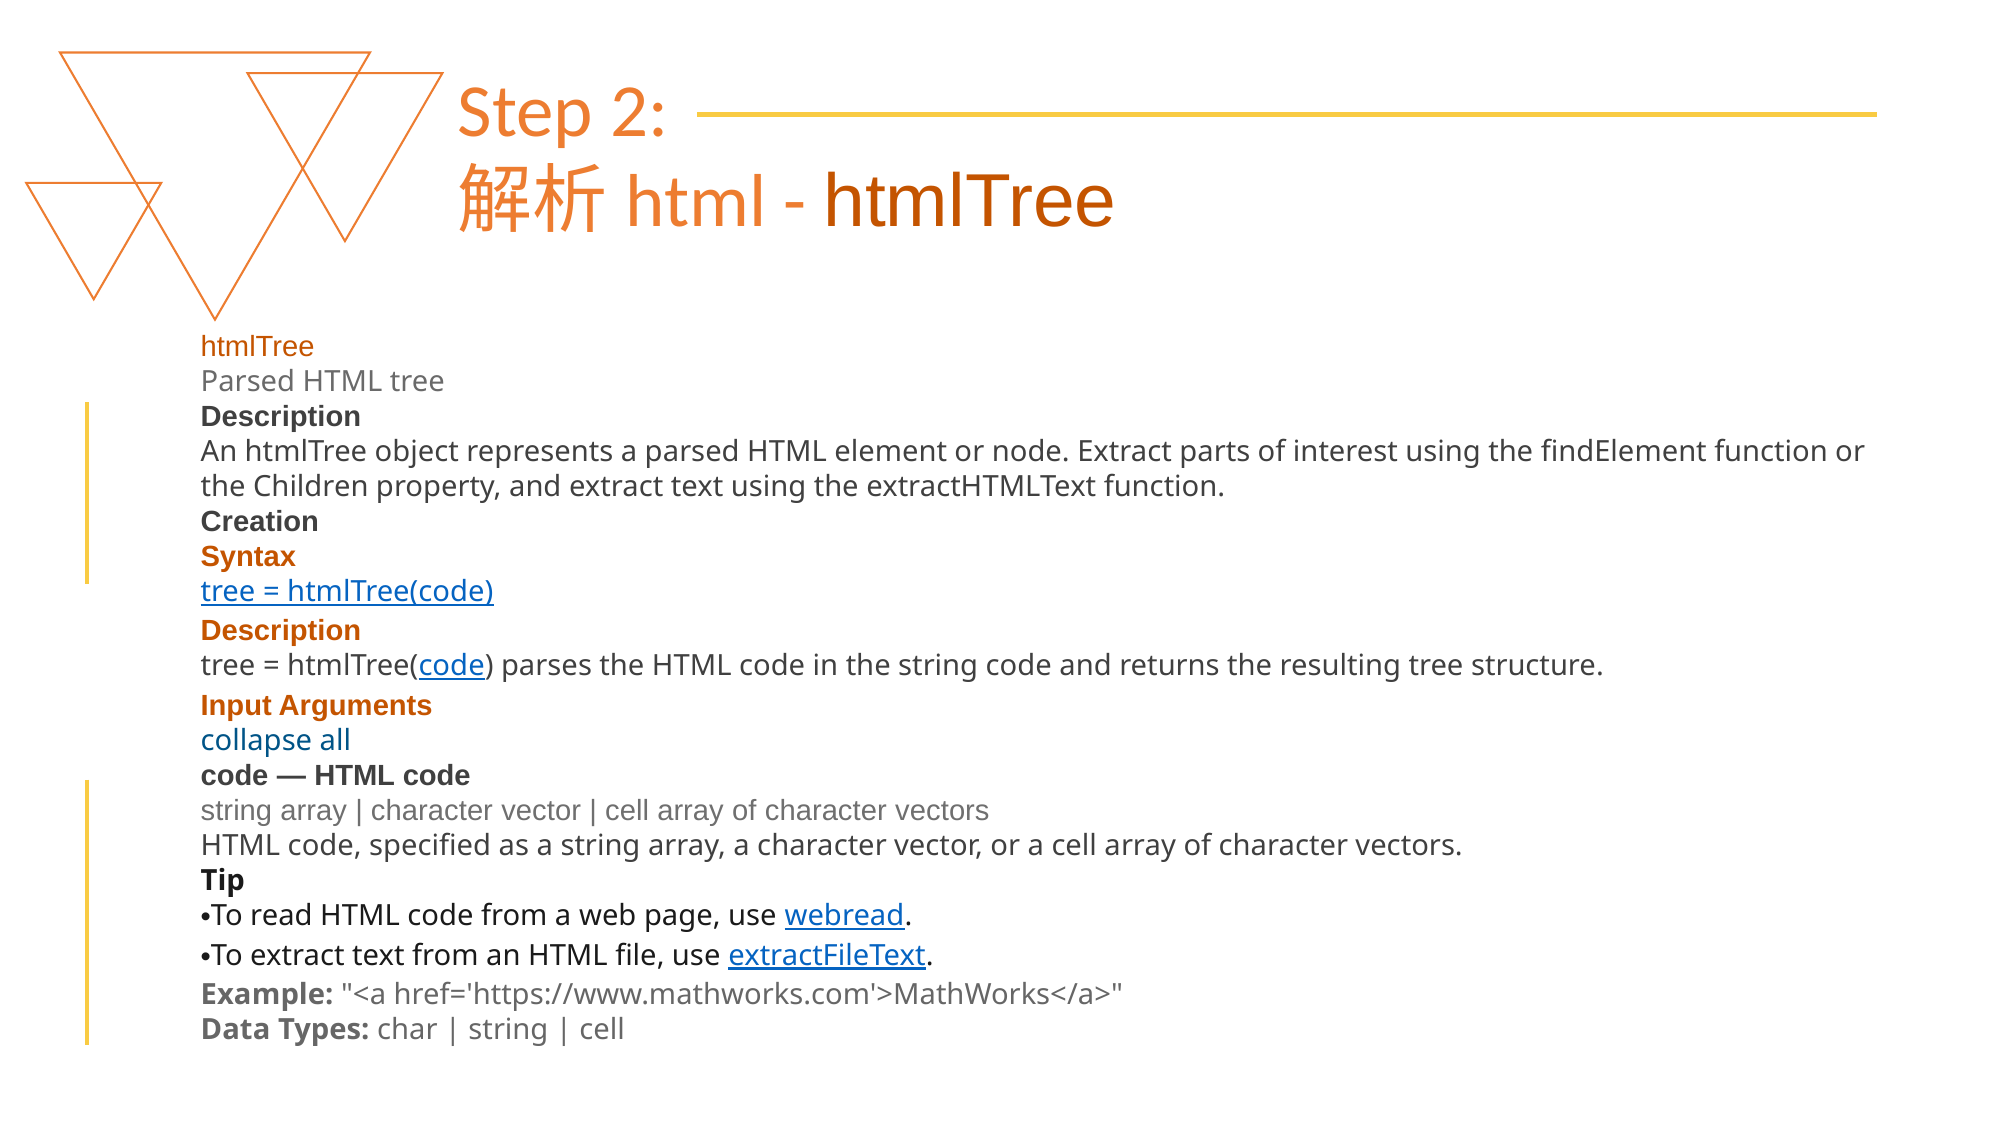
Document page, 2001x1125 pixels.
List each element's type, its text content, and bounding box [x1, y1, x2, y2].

text_box Step 2: 解析html - htmlTree [442, 54, 1443, 250]
text_box htmlTree Parsed HTML tree Description An htmlTree object represents a parsed HTML element or node. Extract parts of interest using the findElement function or the Children property, and extract text using the extractHTMLText function. Creation Syntax tree = htmlTree(code) Description tree = htmlTree(code) parses the HTML code in the string code and returns the resulting tree structure. Input Arguments collapse all code — HTML code string array | character vector | cell array of character vectors HTML code, specified as a string array, a character vector, or a cell array of character vectors. Tip To read HTML code from a web page, use webread. To extract text from an HTML file, use extractFileText. Example: "<a href='https://www.mathworks.com'>MathWorks</a>" Data Types: char | string | cell [185, 319, 2000, 1053]
